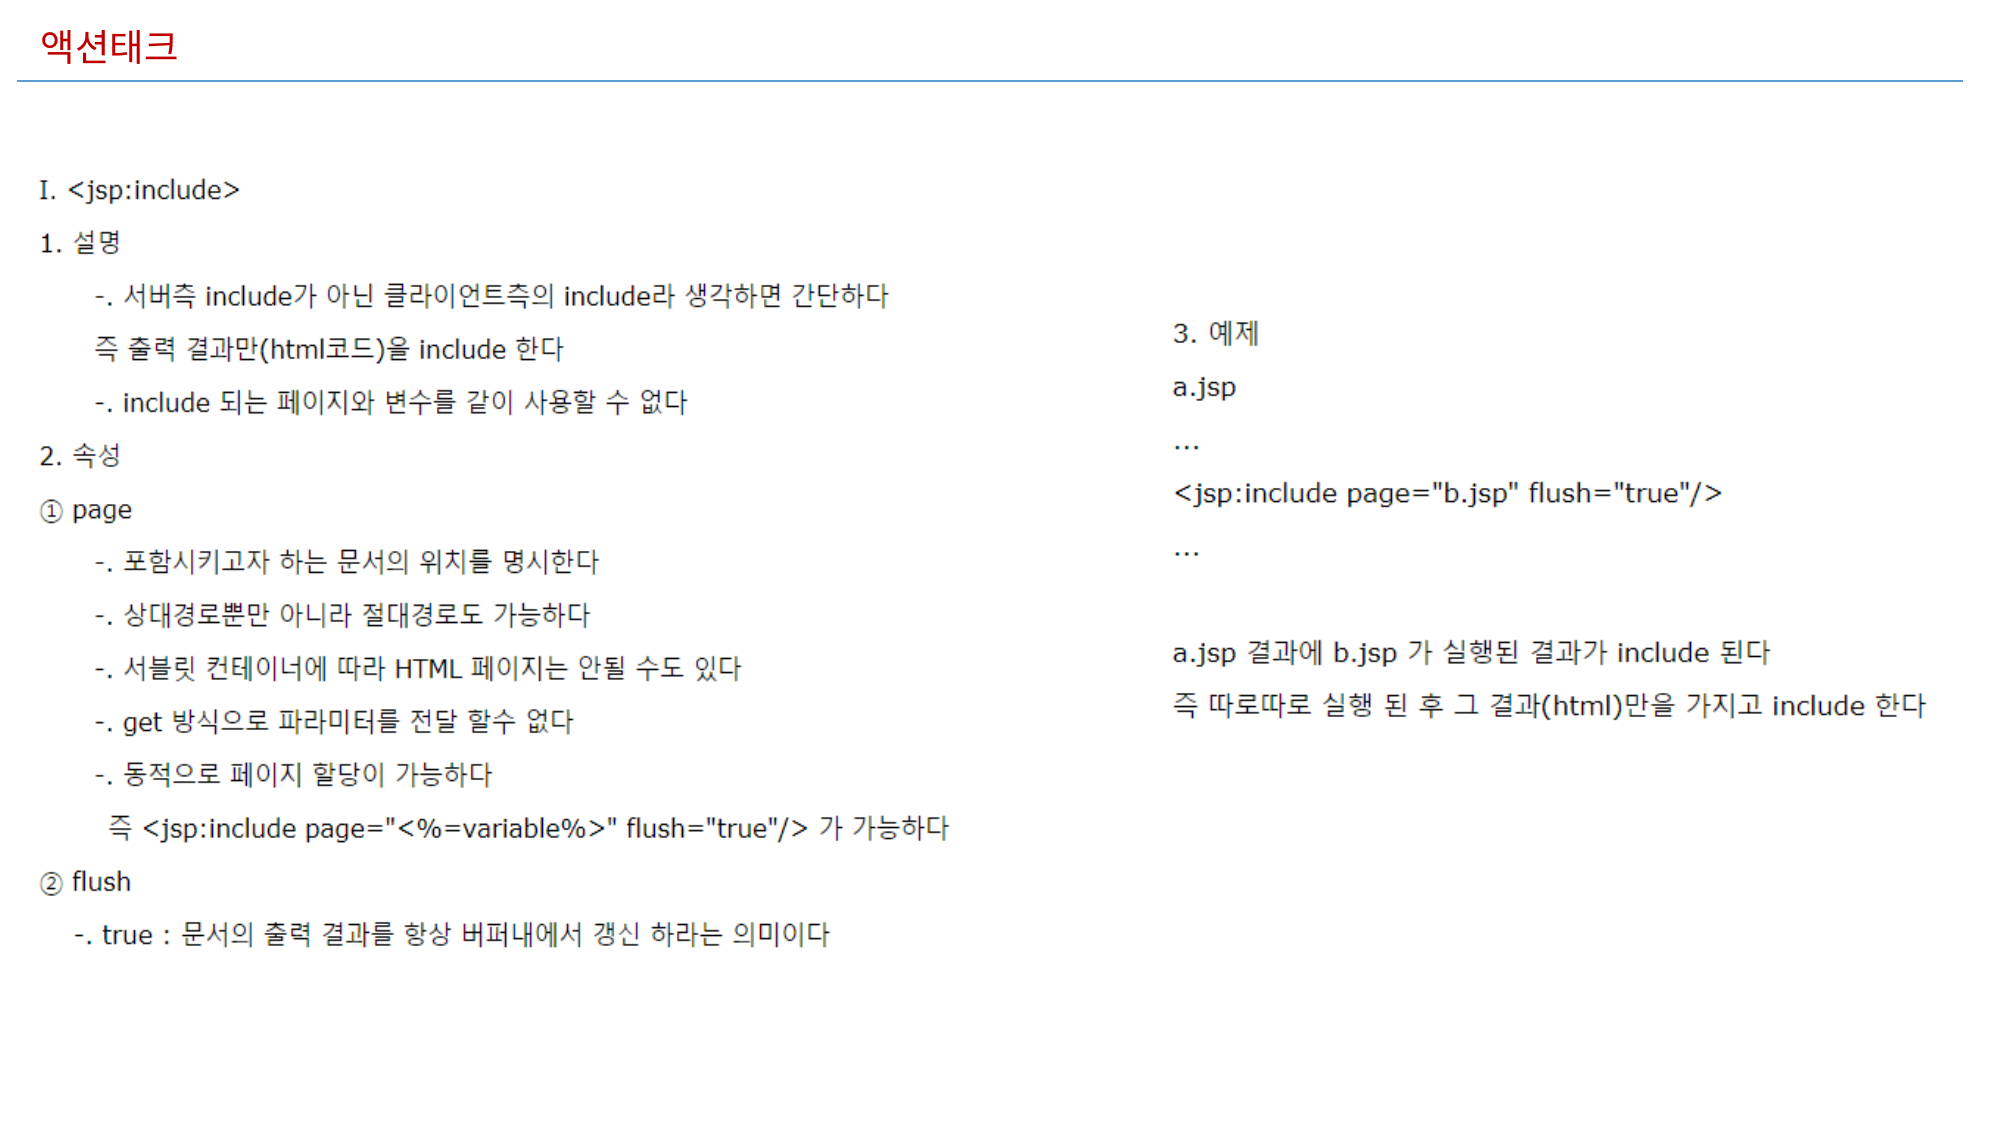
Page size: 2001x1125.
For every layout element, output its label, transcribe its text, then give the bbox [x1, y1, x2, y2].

picture [25, 154, 978, 971]
picture [1153, 307, 1964, 753]
text_box 액션태크 [25, 16, 729, 77]
